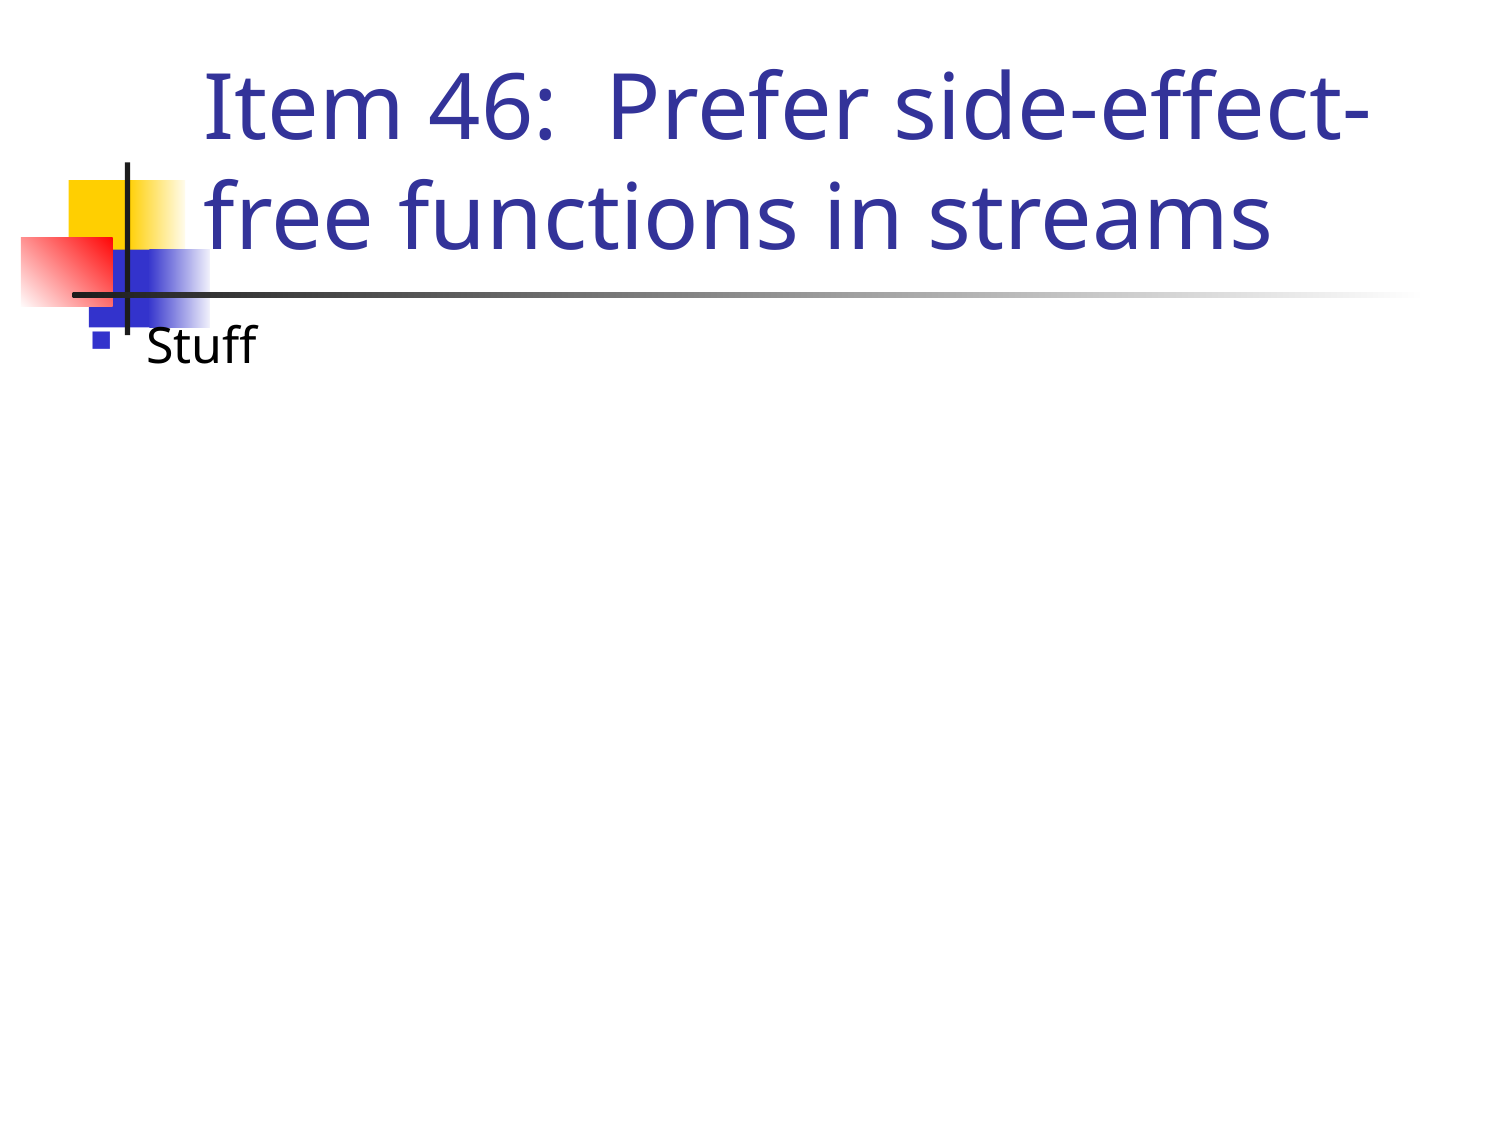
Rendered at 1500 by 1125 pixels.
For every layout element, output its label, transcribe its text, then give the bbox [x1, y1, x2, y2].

list Stuff [75, 312, 1469, 1006]
title Item 46: Prefer side-effect-free functions in streams [188, 35, 1468, 275]
